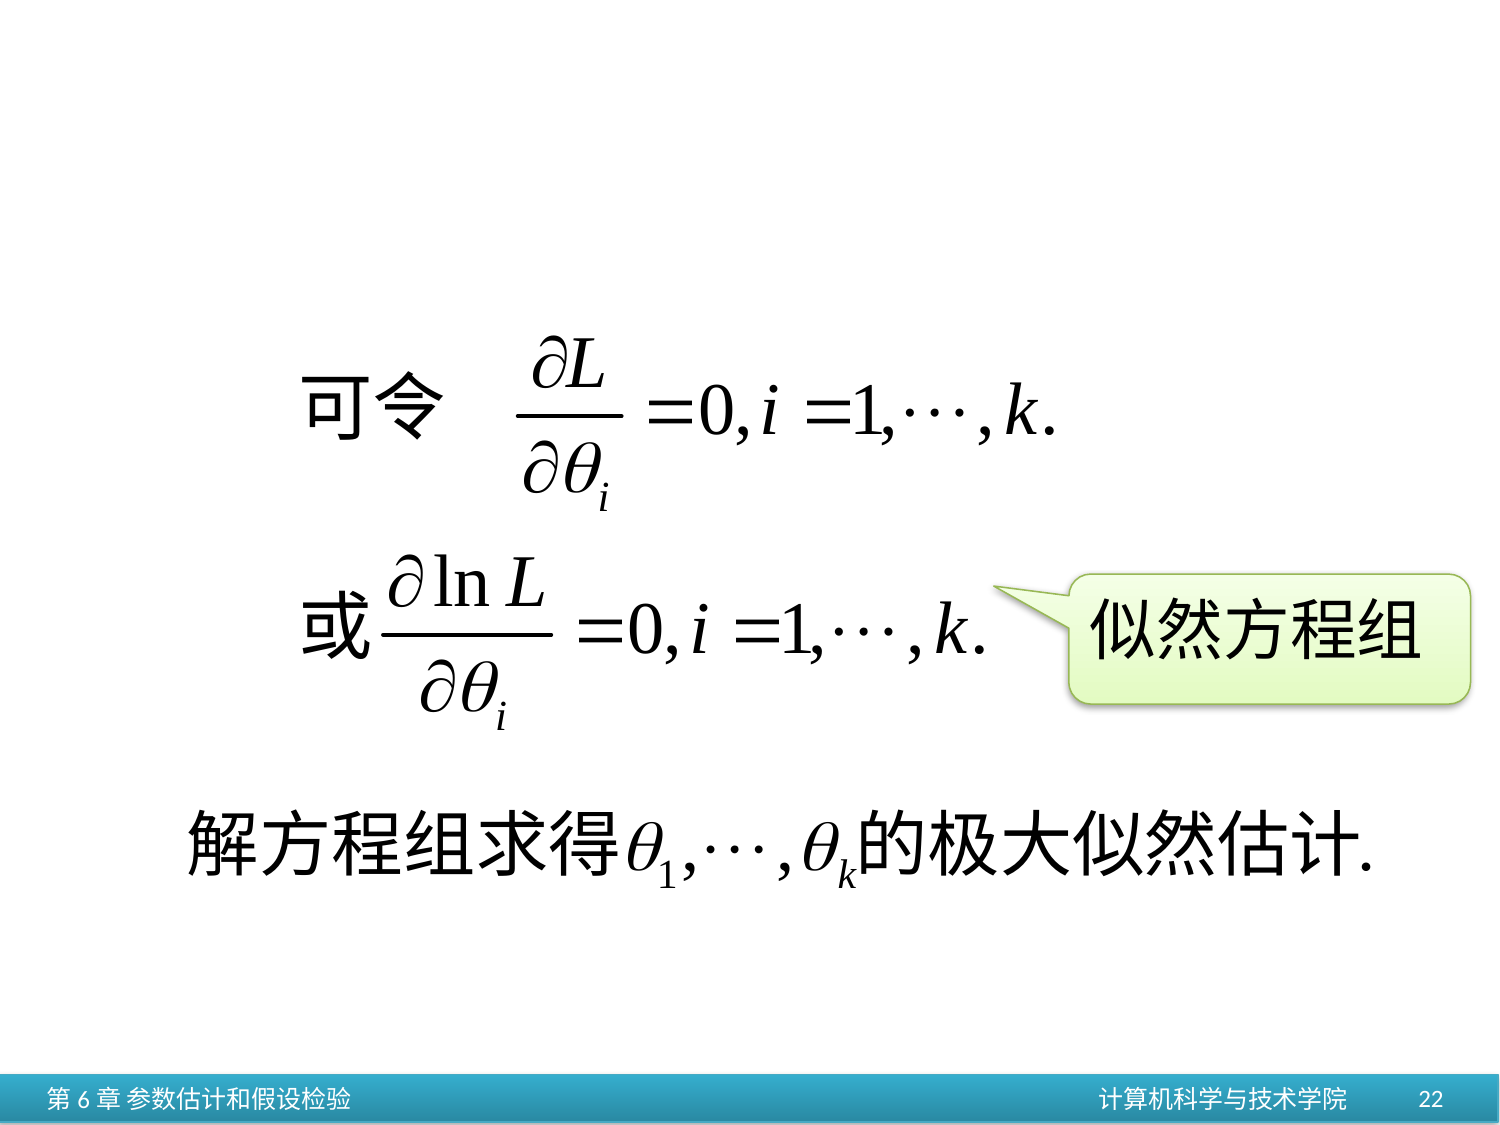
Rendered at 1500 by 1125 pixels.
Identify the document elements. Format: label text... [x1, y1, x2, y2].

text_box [288, 314, 1070, 748]
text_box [176, 798, 1382, 907]
text_box 似然方程组 [1074, 573, 1472, 705]
